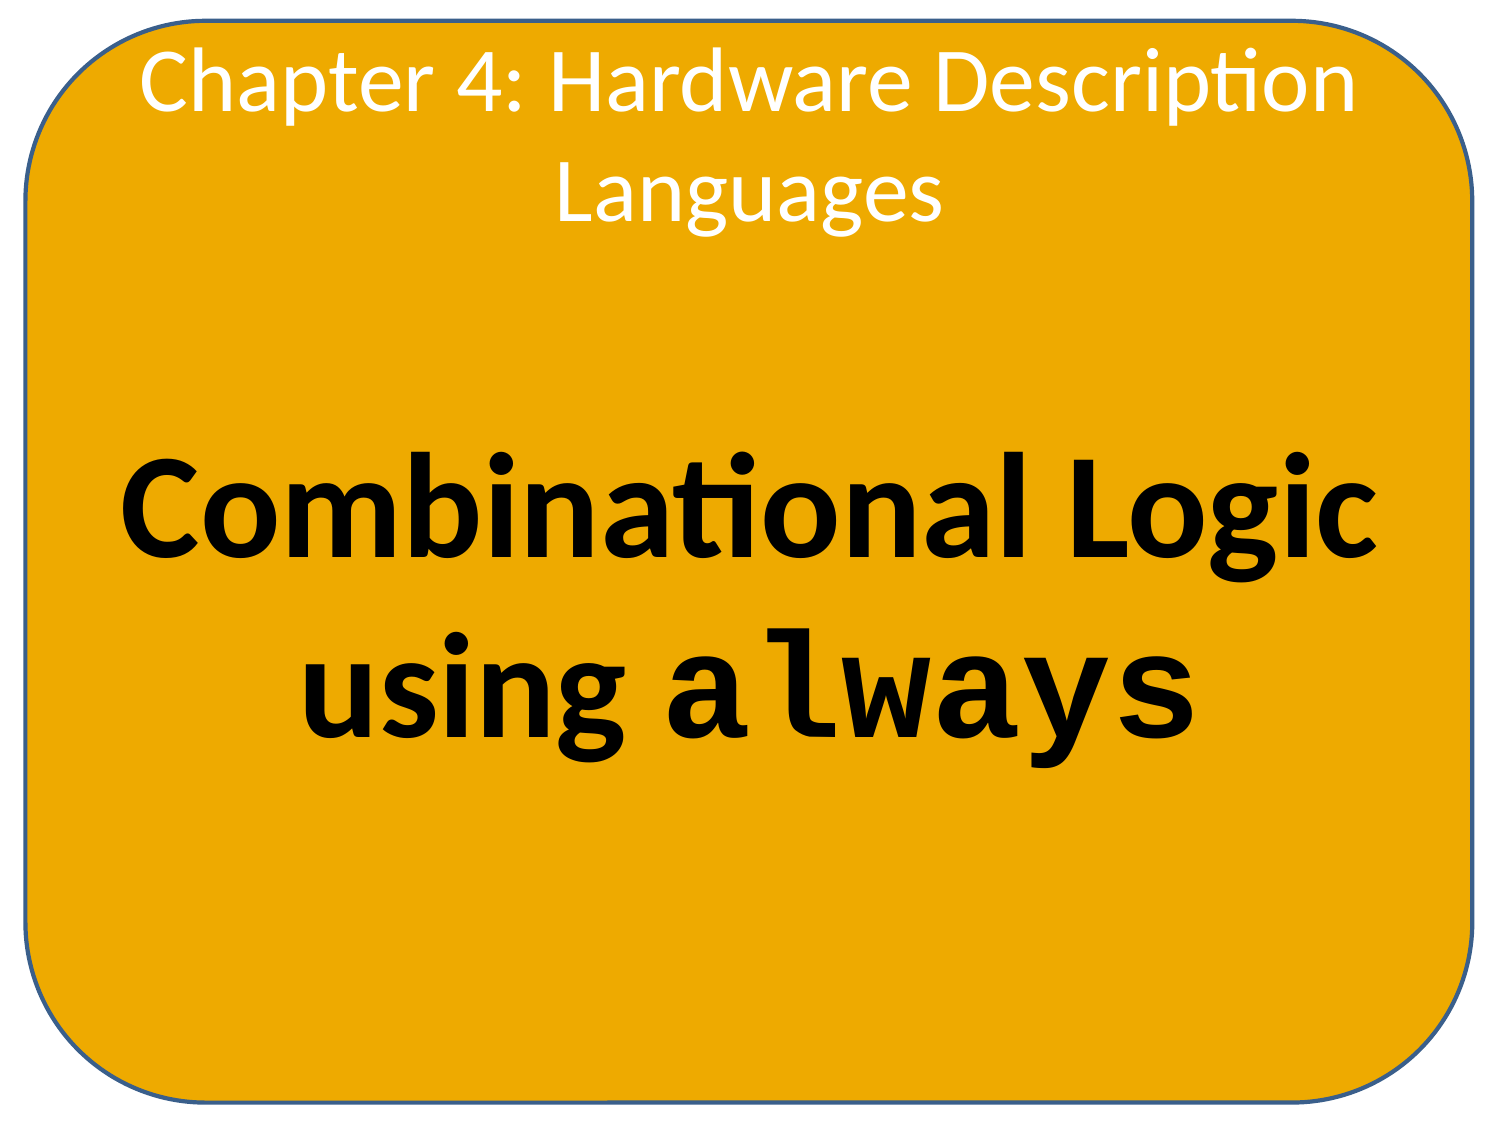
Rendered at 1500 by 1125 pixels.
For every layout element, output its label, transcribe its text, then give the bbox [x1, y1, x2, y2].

text_box Chapter 4: Hardware Description Languages [0, 12, 1500, 248]
text_box Combinational Logic using always [0, 399, 1500, 663]
